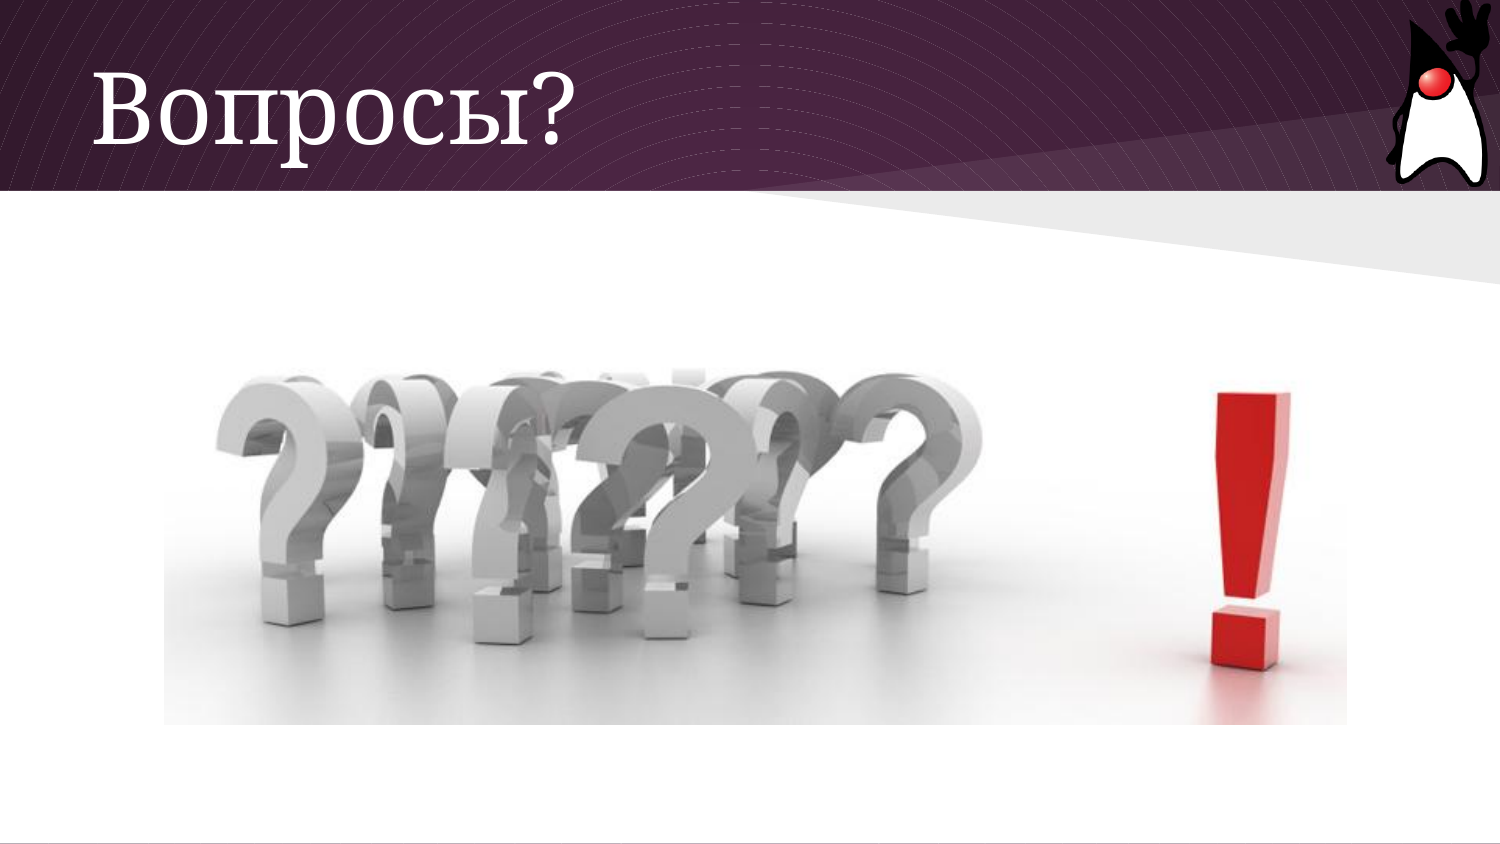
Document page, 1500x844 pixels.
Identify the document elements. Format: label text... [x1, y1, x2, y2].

picture [164, 281, 1347, 725]
title Вопросы? [75, 33, 1381, 175]
picture [1386, 0, 1491, 188]
